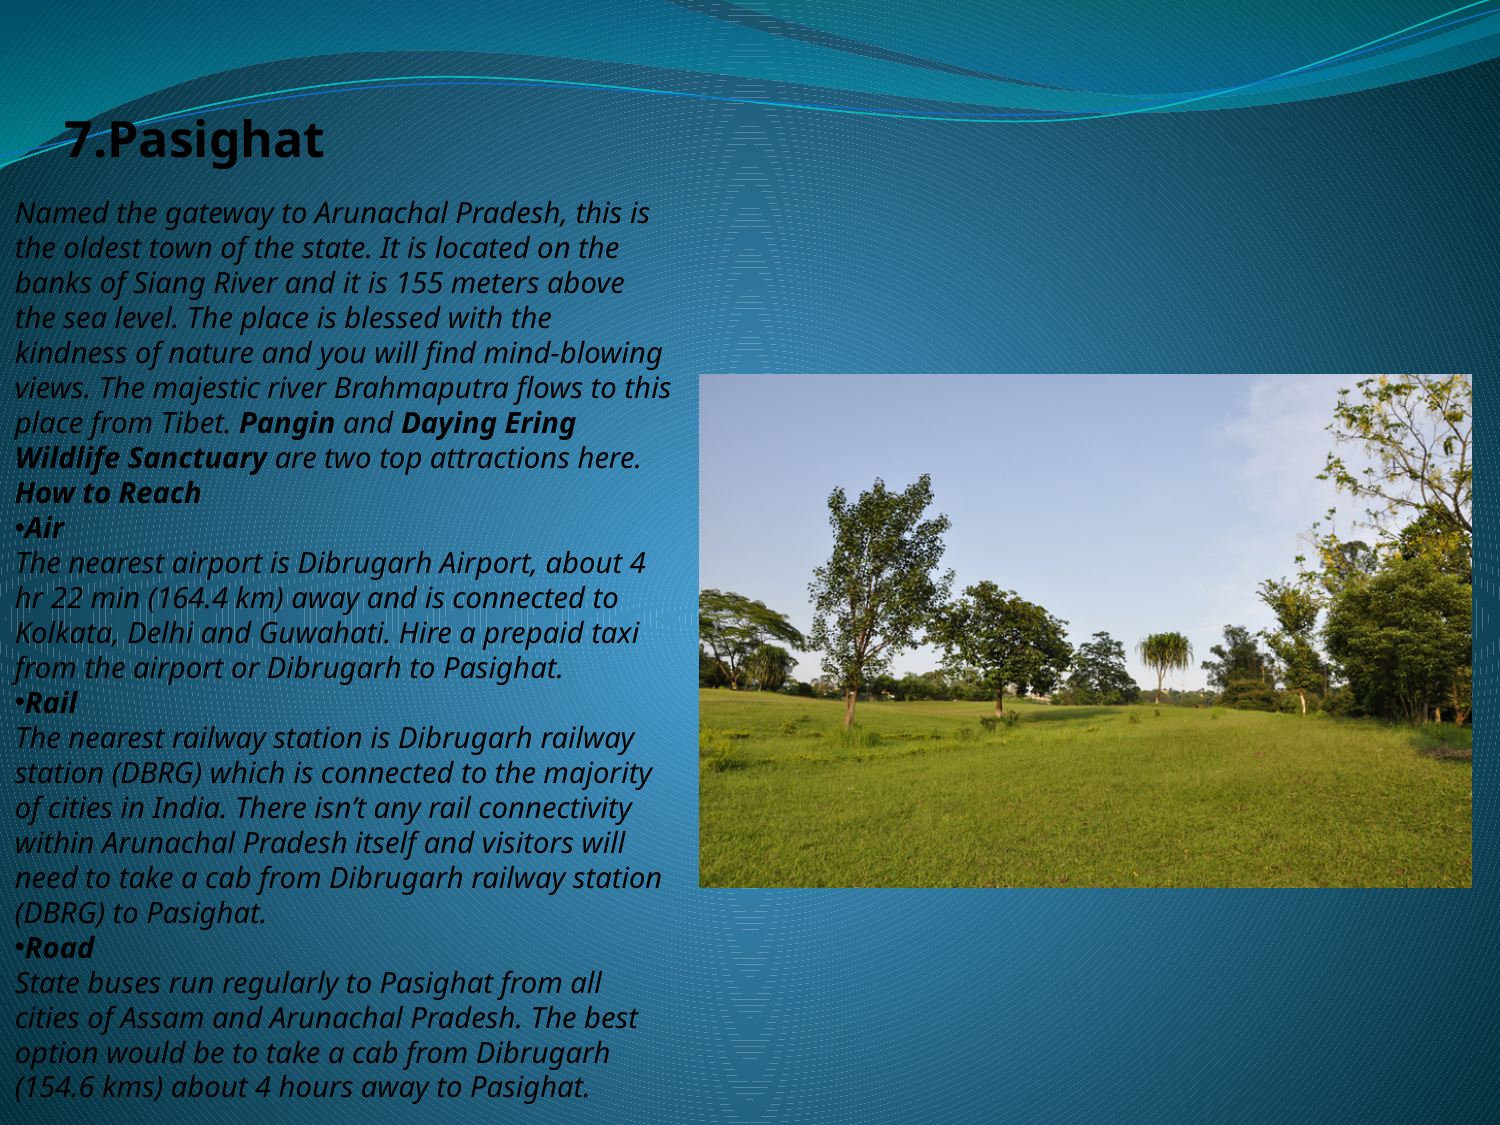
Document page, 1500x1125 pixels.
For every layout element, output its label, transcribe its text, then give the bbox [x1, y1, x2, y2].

text_box Named the gateway to Arunachal Pradesh, this is the oldest town of the state. It is located on the banks of Siang River and it is 155 meters above the sea level. The place is blessed with the kindness of nature and you will find mind-blowing views. The majestic river Brahmaputra flows to this place from Tibet. Pangin and Daying Ering Wildlife Sanctuary are two top attractions here. How to Reach Air The nearest airport is Dibrugarh Airport, about 4 hr 22 min (164.4 km) away and is connected to Kolkata, Delhi and Guwahati. Hire a prepaid taxi from the airport or Dibrugarh to Pasighat. Rail The nearest railway station is Dibrugarh railway station (DBRG) which is connected to the majority of cities in India. There isn’t any rail connectivity within Arunachal Pradesh itself and visitors will need to take a cab from Dibrugarh railway station (DBRG) to Pasighat. Road State buses run regularly to Pasighat from all cities of Assam and Arunachal Pradesh. The best option would be to take a cab from Dibrugarh (154.6 kms) about 4 hours away to Pasighat. [0, 187, 688, 1112]
text_box 7.Pasighat [49, 99, 425, 187]
picture [699, 374, 1472, 888]
